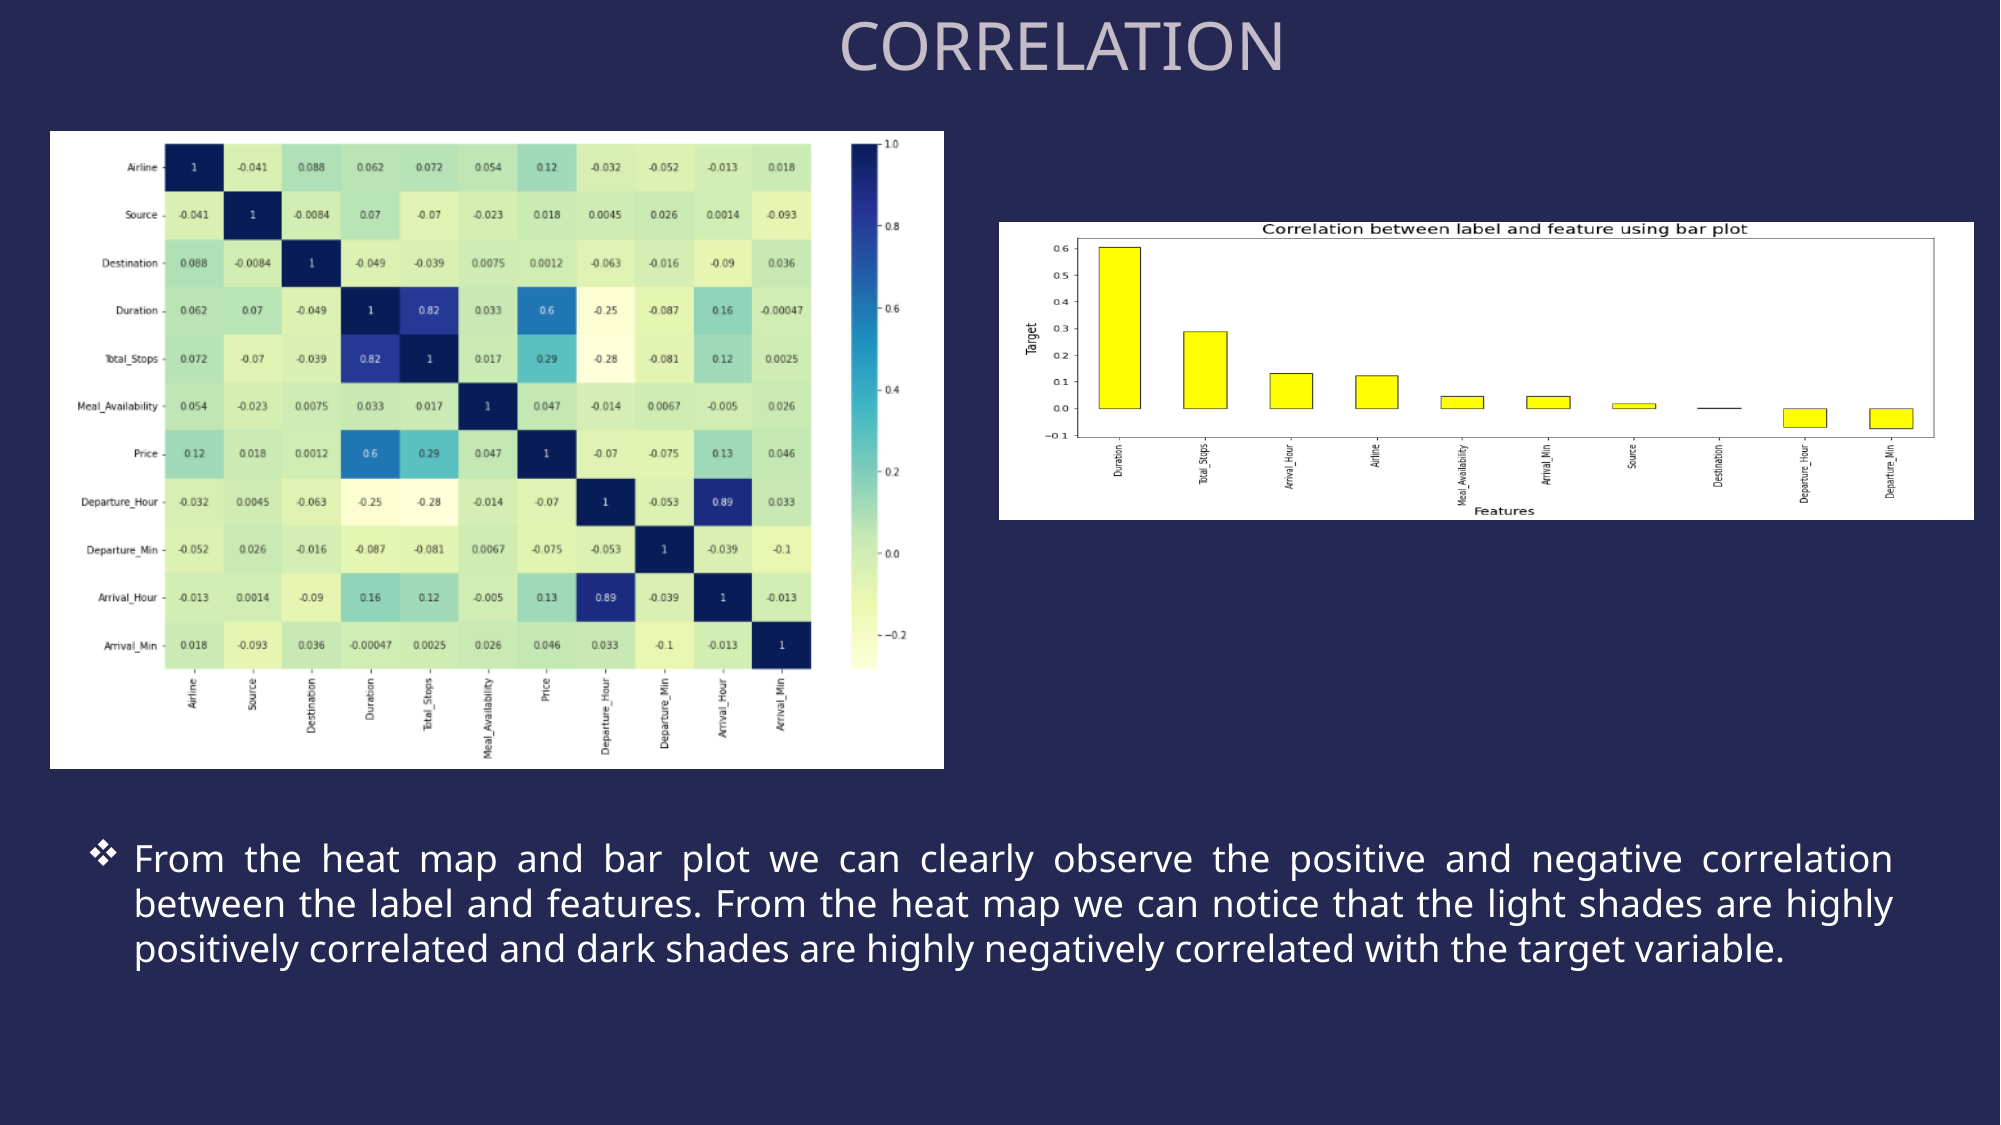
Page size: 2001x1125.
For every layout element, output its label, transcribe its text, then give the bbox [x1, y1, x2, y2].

text_box Correlation [175, 0, 1969, 92]
text_box From the heat map and bar plot we can clearly observe the positive and negative correlation between the label and features. From the heat map we can notice that the light shades are highly positively correlated and dark shades are highly negatively correlated with the target variable. [71, 827, 1911, 977]
picture [49, 131, 944, 769]
picture [999, 222, 1975, 520]
